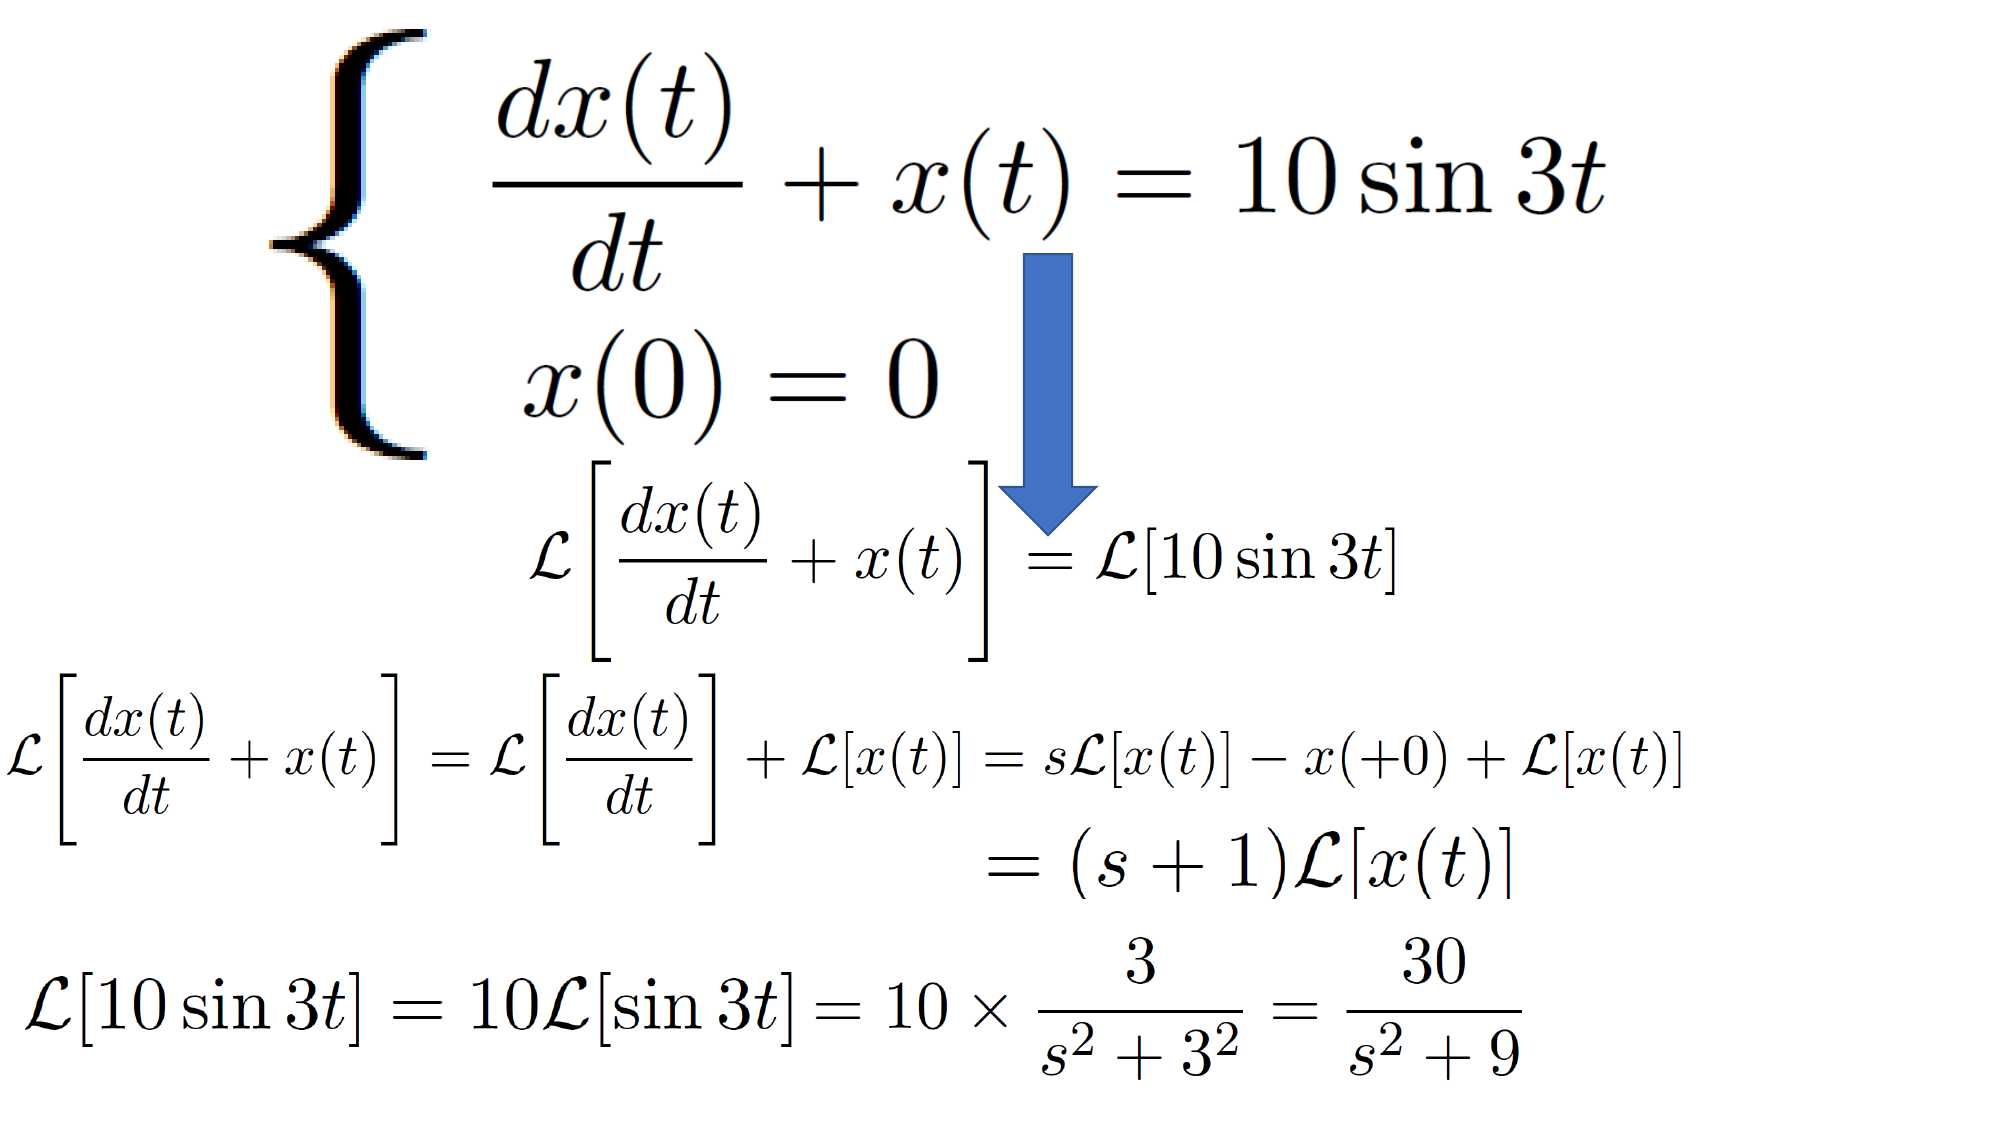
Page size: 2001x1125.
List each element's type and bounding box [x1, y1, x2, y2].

picture [0, 0, 1686, 1106]
text_box [1022, 315, 1074, 448]
